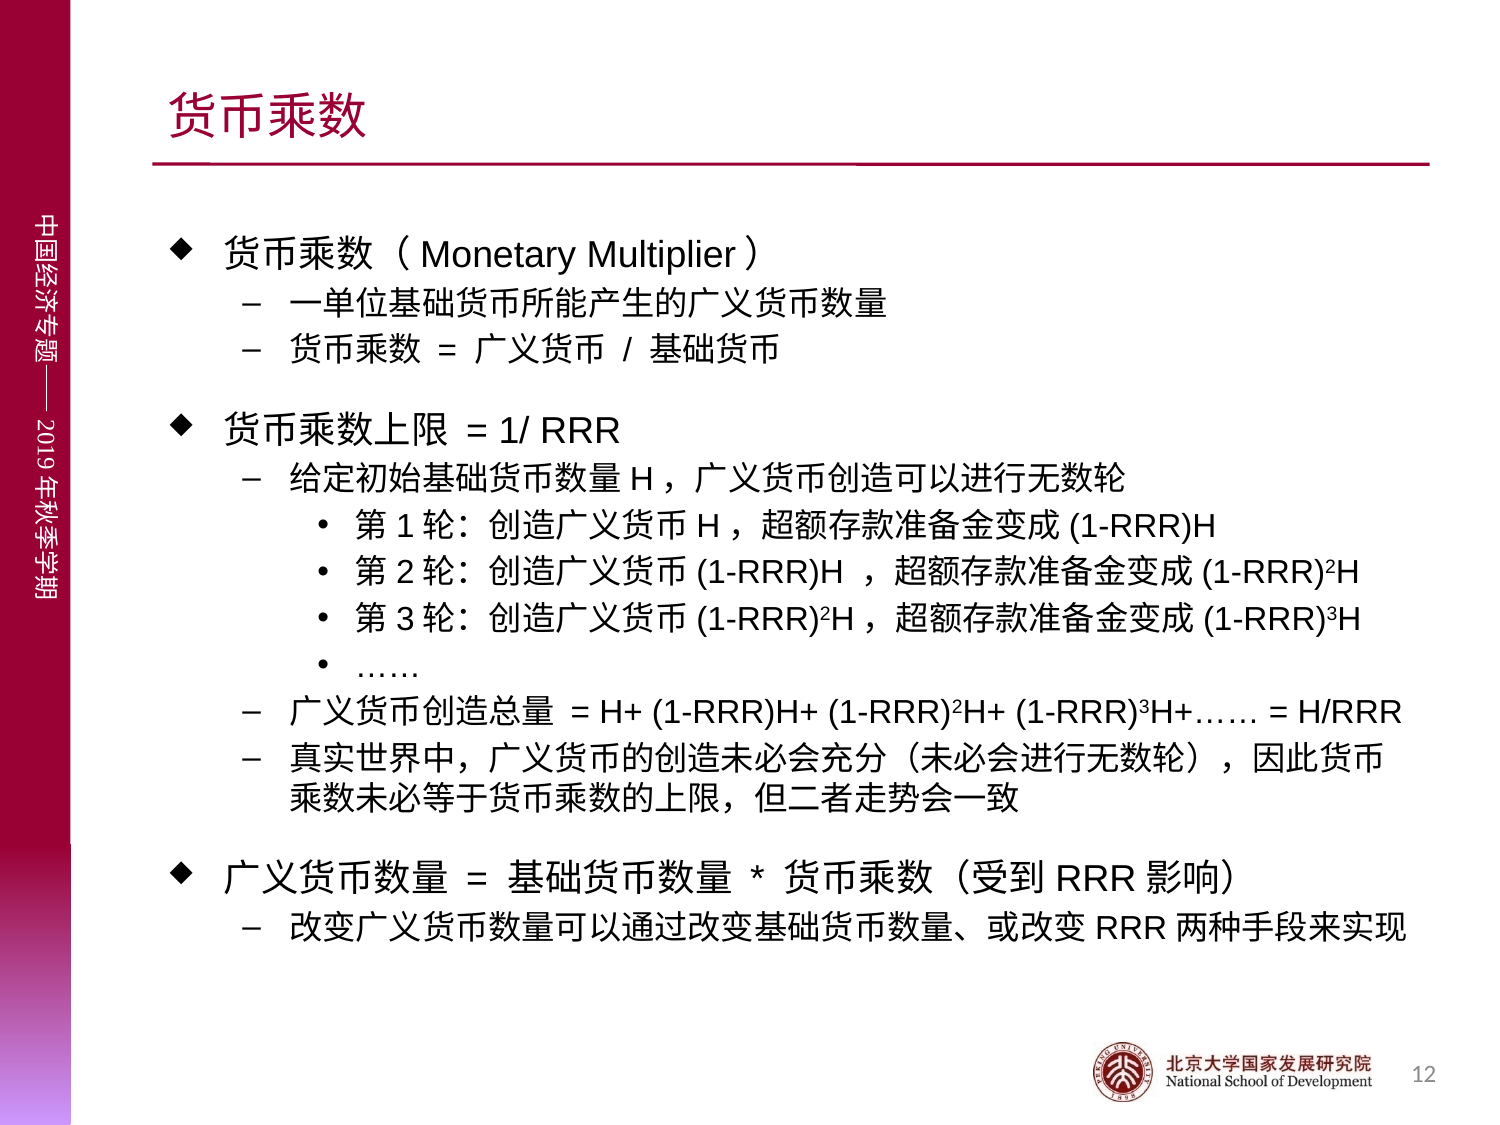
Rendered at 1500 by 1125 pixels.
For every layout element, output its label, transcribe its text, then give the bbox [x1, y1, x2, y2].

title 货币乘数 [152, 0, 1426, 153]
list 货币乘数（Monetary Multiplier） 一单位基础货币所能产生的广义货币数量 货币乘数 = 广义货币 / 基础货币 货币乘数上限 = 1/ RRR 给定初始基础货币数量H，广义货币创造可以进行无数轮 第1轮：创造广义货币H，超额存款准备金变成(1-RRR)H 第2轮：创造广义货币(1-RRR)H ，超额存款准备金变成(1-RRR)2H 第3轮：创造广义货币(1-RRR)2H，超额存款准备金变成(1-RRR)3H …… 广义货币创造总量 = H+ (1-RRR)H+ (1-RRR)2H+ (1-RRR)3H+…… = H/RRR 真实世界中，广义货币的创造未必会充分（未必会进行无数轮），因此货币乘数未必等于货币乘数的上限，但二者走势会一致 广义货币数量 = 基础货币数量 * 货币乘数（受到RRR影响） 改变广义货币数量可以通过改变基础货币数量、或改变RRR两种手段来实现 [152, 222, 1430, 997]
slide_number 12 [1101, 1042, 1452, 1103]
picture [1093, 1042, 1101, 1102]
